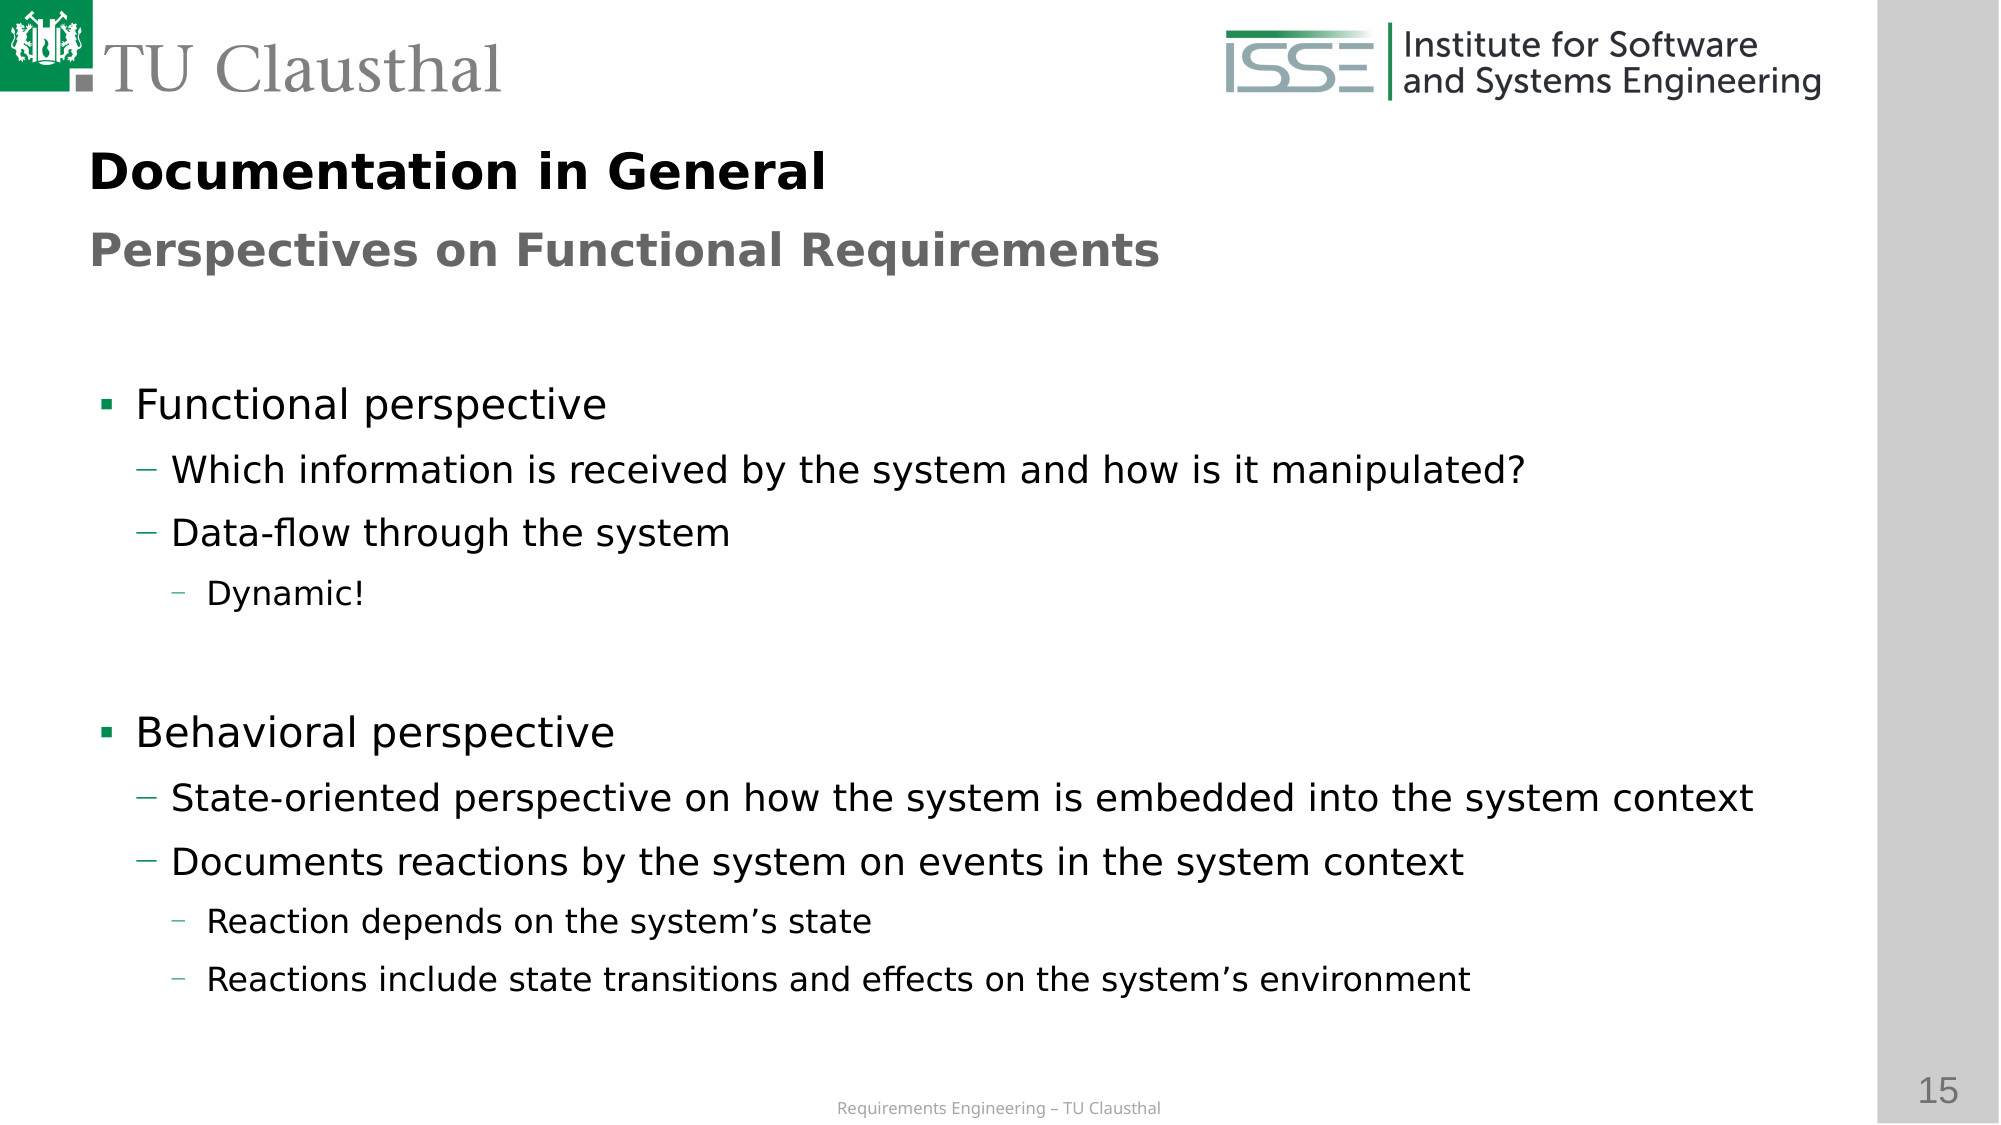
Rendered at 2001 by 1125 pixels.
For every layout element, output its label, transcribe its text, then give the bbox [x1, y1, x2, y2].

text_box Perspectives on Functional Requirements [89, 207, 1788, 290]
picture [1218, 22, 1826, 107]
text_box [74, 280, 1423, 994]
picture [0, 0, 501, 92]
text_box Documentation in General [89, 118, 1788, 200]
list Functional perspective Which information is received by the system and how is it manipulated? Data-flow through the system Dynamic! Behavioral perspective State-oriented perspective on how the system is embedded into the system context Documents reactions by the system on events in the system context Reaction depends on the system’s state Reactions include state transitions and effects on the system’s environment [99, 290, 1837, 1087]
